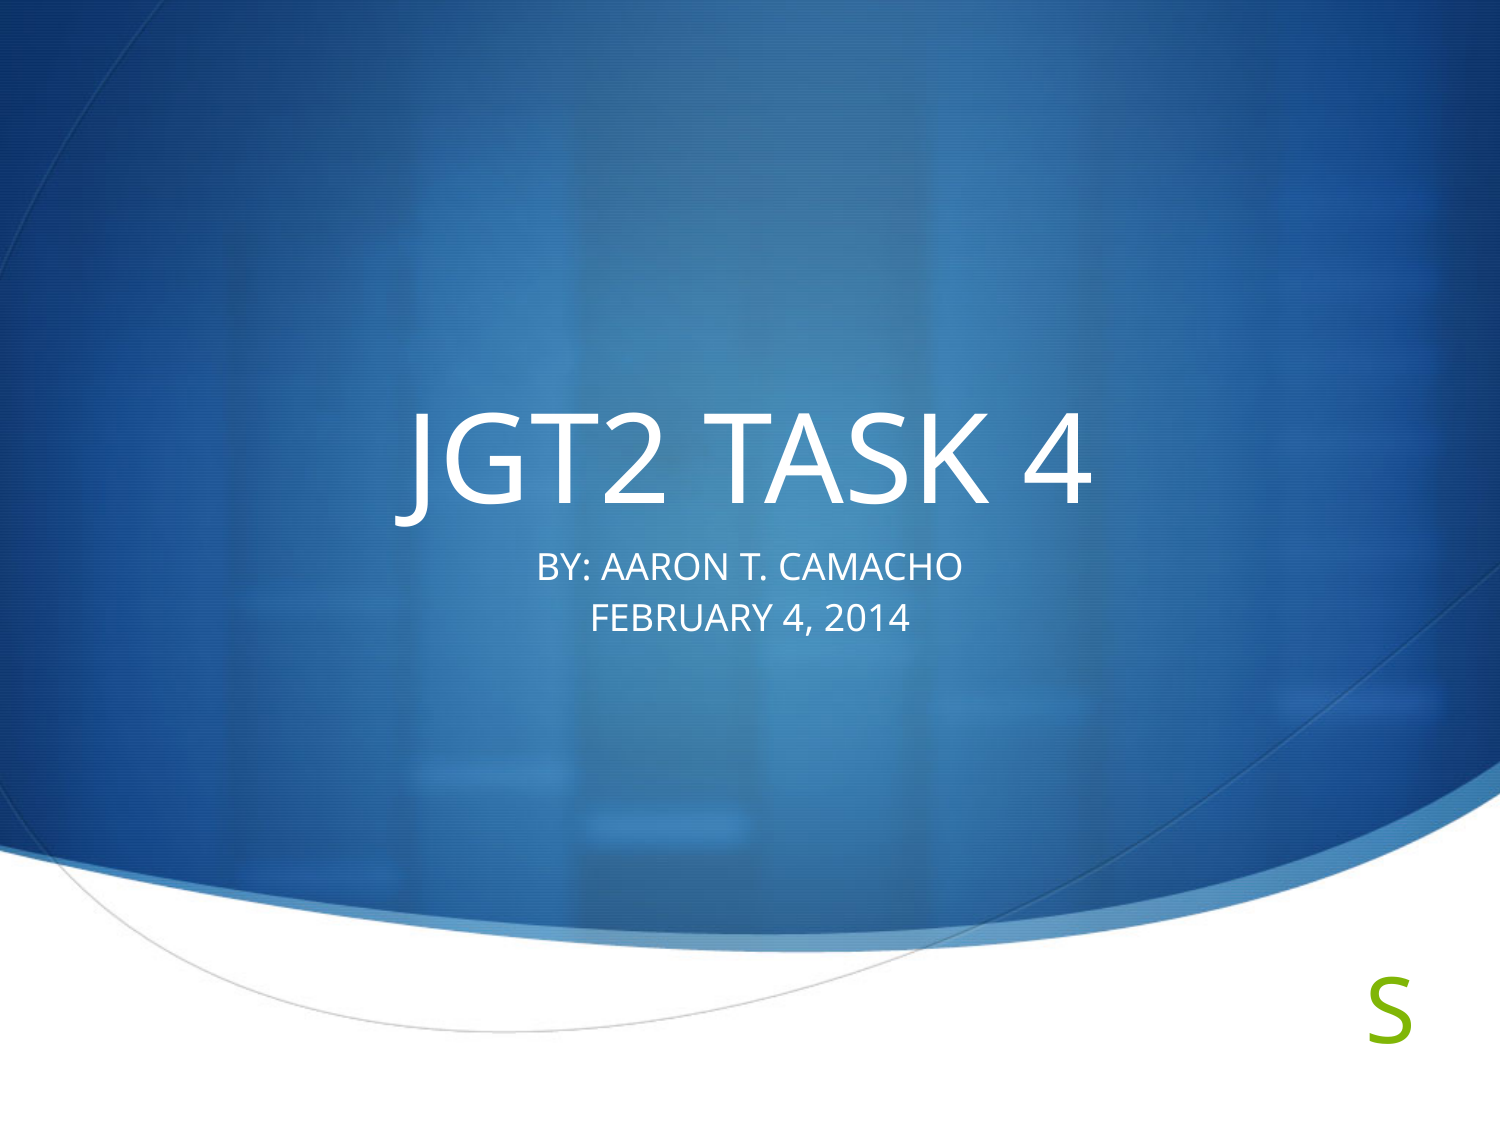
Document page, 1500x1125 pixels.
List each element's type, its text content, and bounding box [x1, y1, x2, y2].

subtitle BY: AARON T. CAMACHO FEBRUARY 4, 2014 [75, 542, 1425, 718]
title JGT2 TASK 4 [75, 212, 1425, 529]
picture [0, 0, 1500, 1125]
